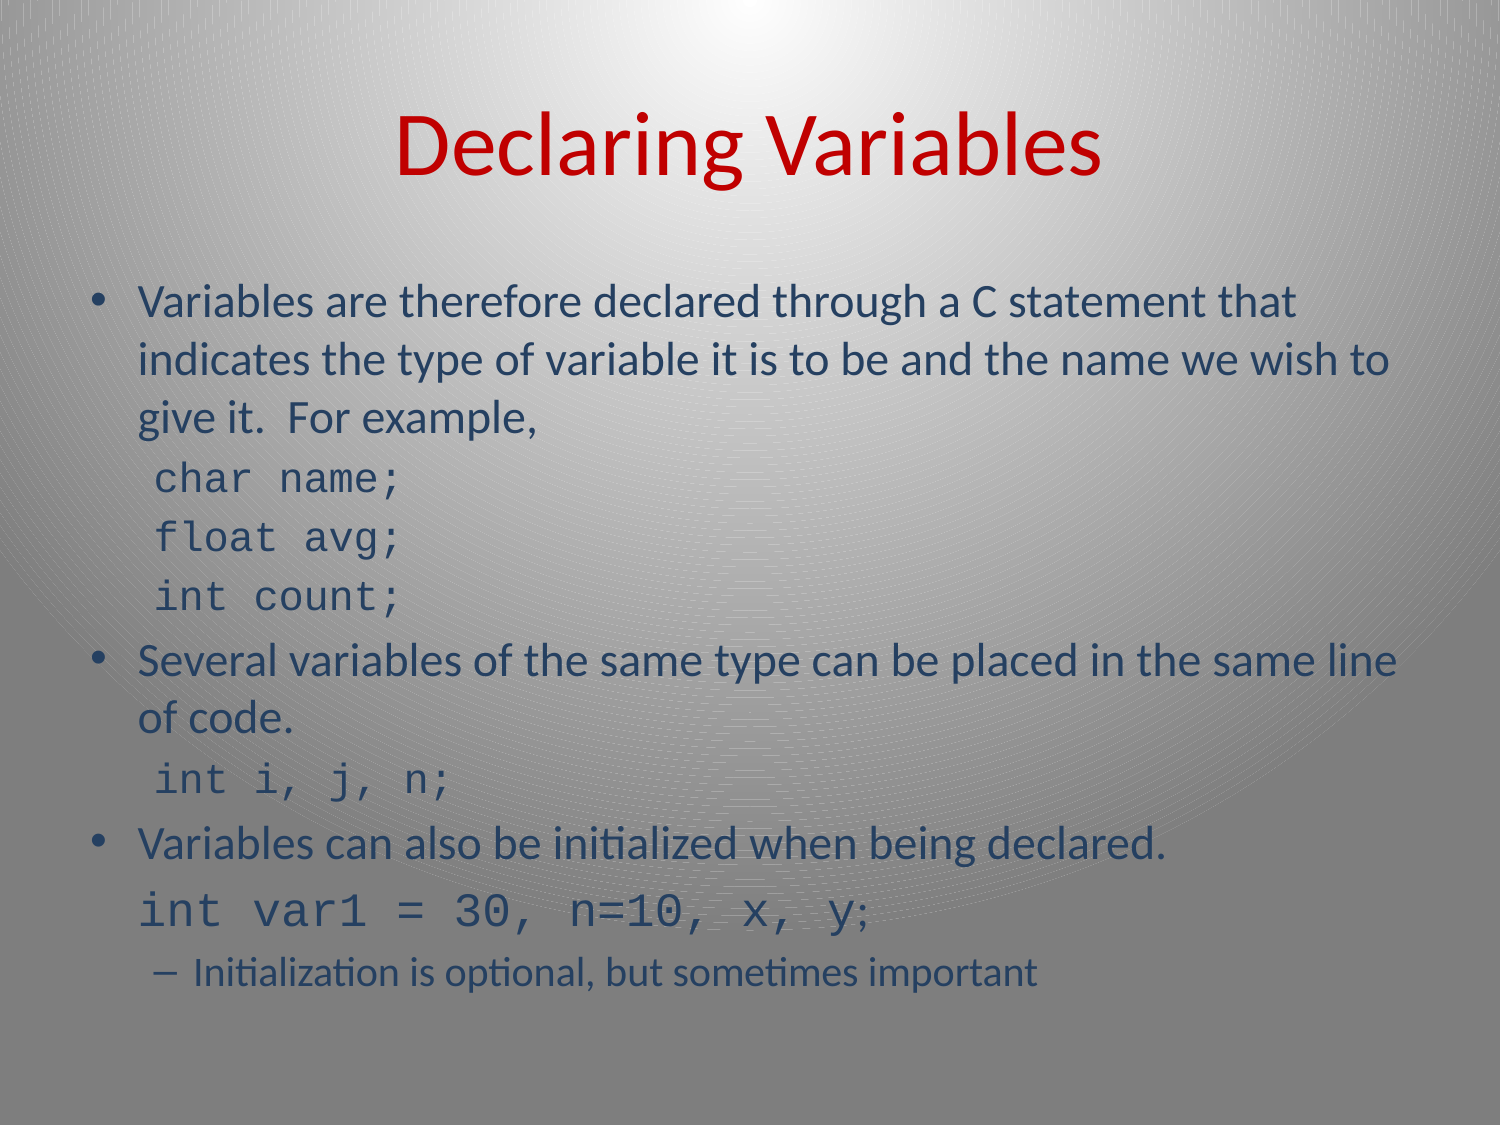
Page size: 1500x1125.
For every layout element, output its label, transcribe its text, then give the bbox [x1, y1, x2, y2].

title Declaring Variables [75, 45, 1425, 233]
list Variables are therefore declared through a C statement that indicates the type of variable it is to be and the name we wish to give it. For example, char name; float avg; int count; Several variables of the same type can be placed in the same line of code. int i, j, n; Variables can also be initialized when being declared. int var1 = 30, n=10, x, y; Initialization is optional, but sometimes important [75, 262, 1425, 1005]
